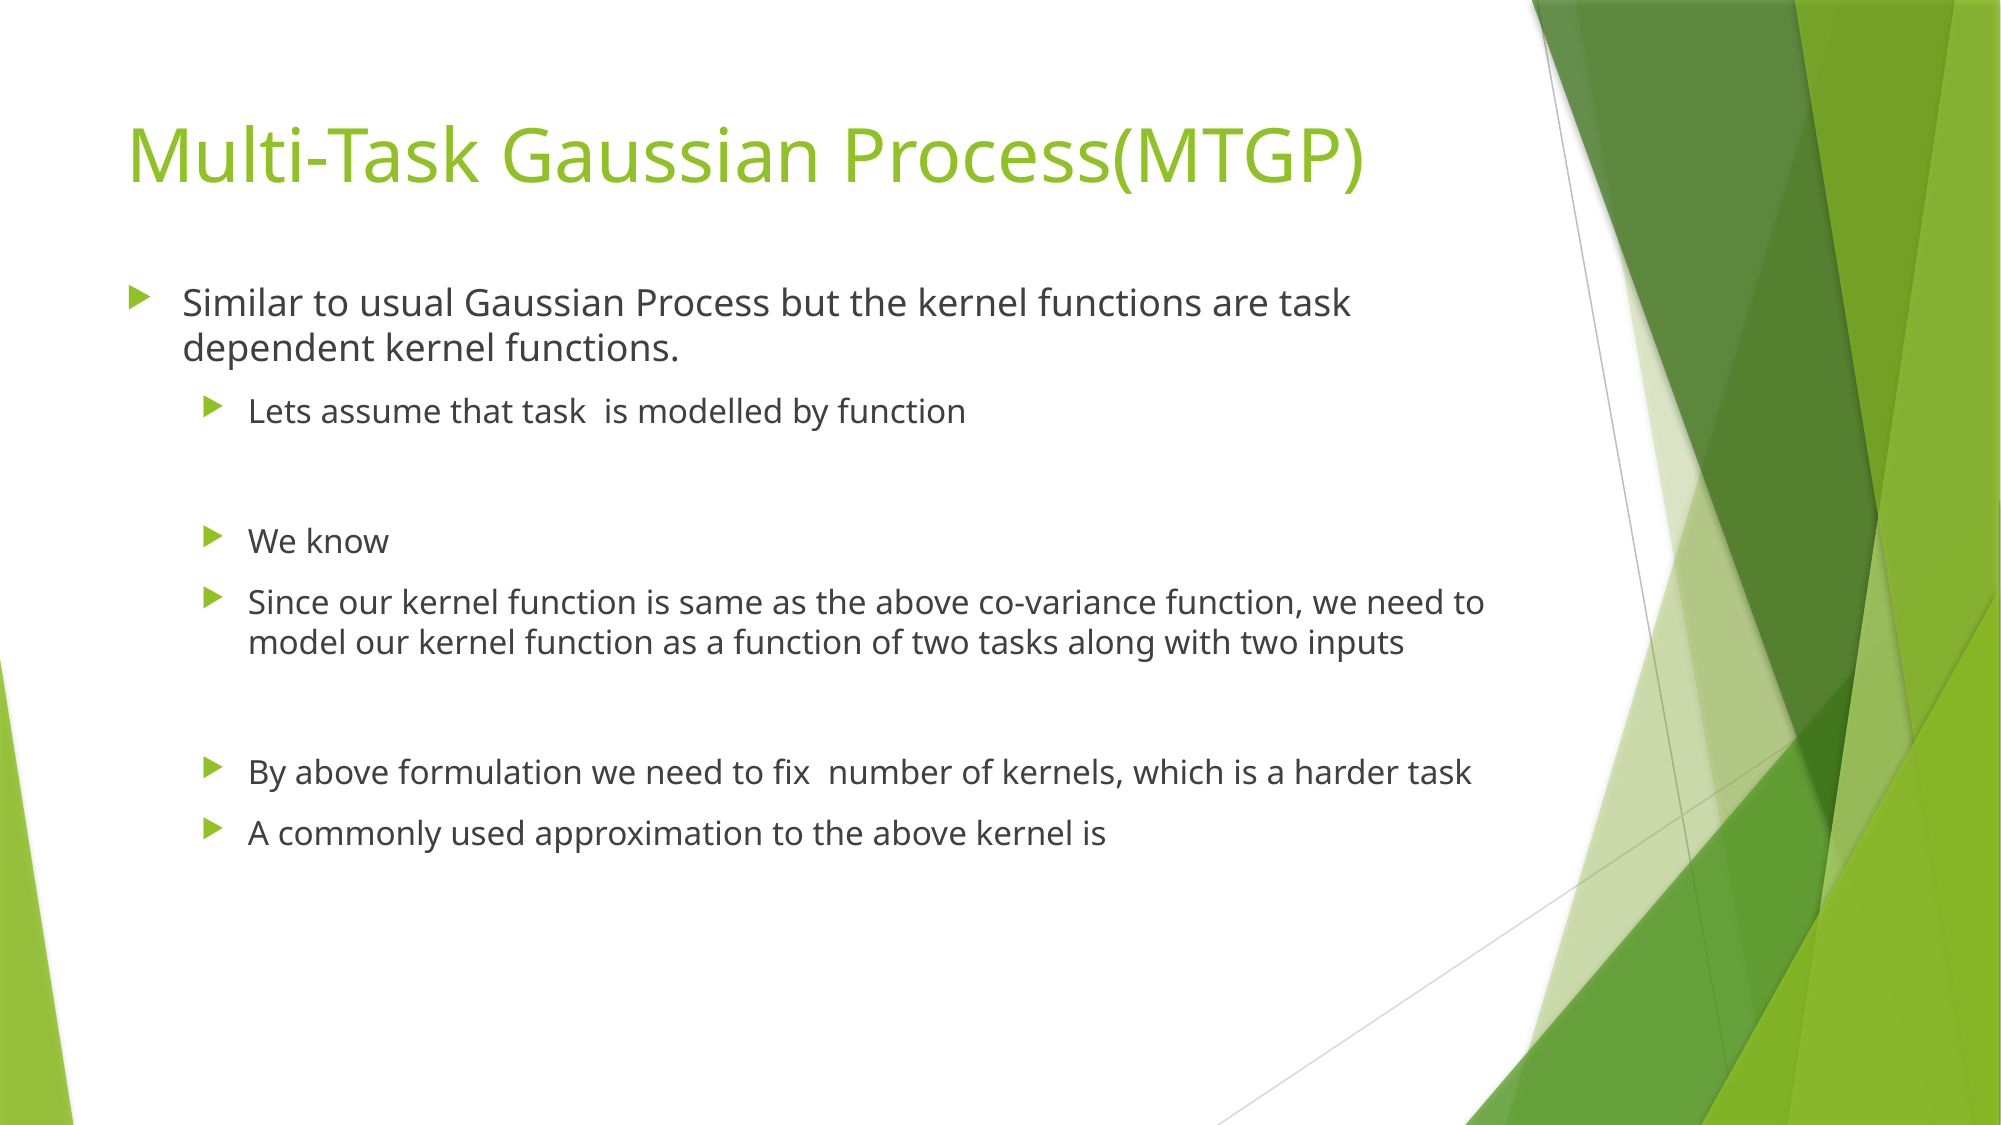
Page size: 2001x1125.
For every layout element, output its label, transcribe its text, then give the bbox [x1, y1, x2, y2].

title Multi-Task Gaussian Process(MTGP) [111, 99, 1522, 317]
